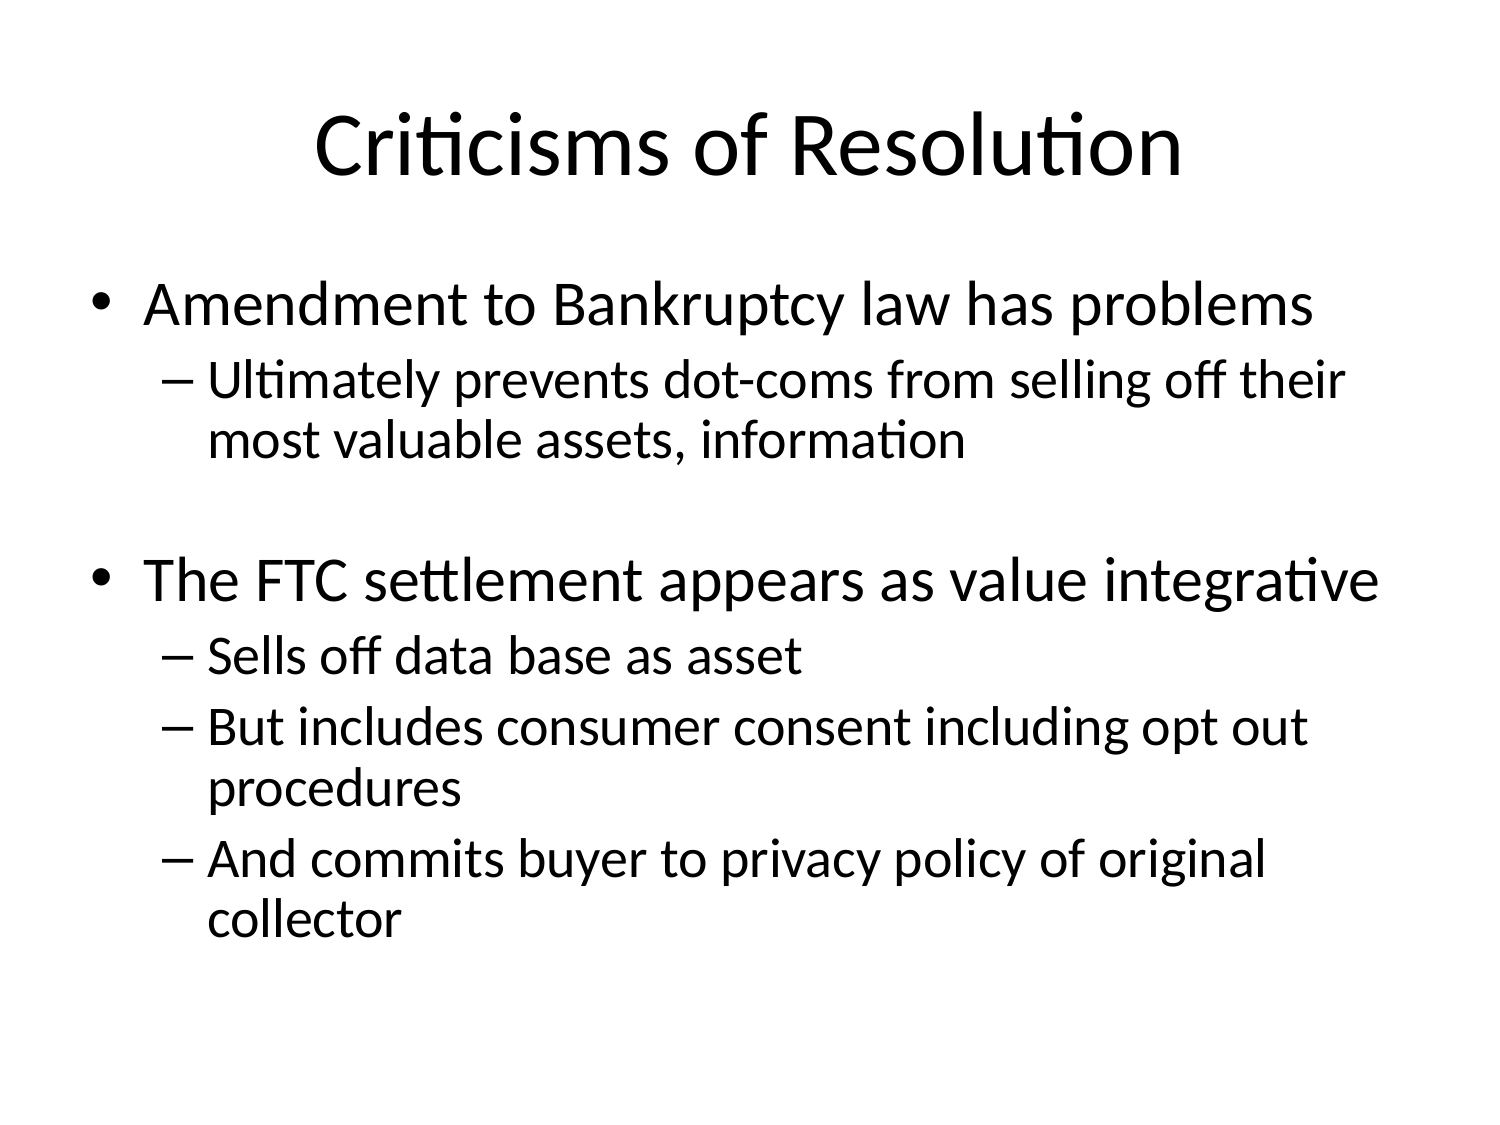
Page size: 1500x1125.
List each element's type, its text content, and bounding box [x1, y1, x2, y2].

list Amendment to Bankruptcy law has problems Ultimately prevents dot-coms from selling off their most valuable assets, information The FTC settlement appears as value integrative Sells off data base as asset But includes consumer consent including opt out procedures And commits buyer to privacy policy of original collector [75, 262, 1425, 1005]
title Criticisms of Resolution [75, 45, 1425, 233]
